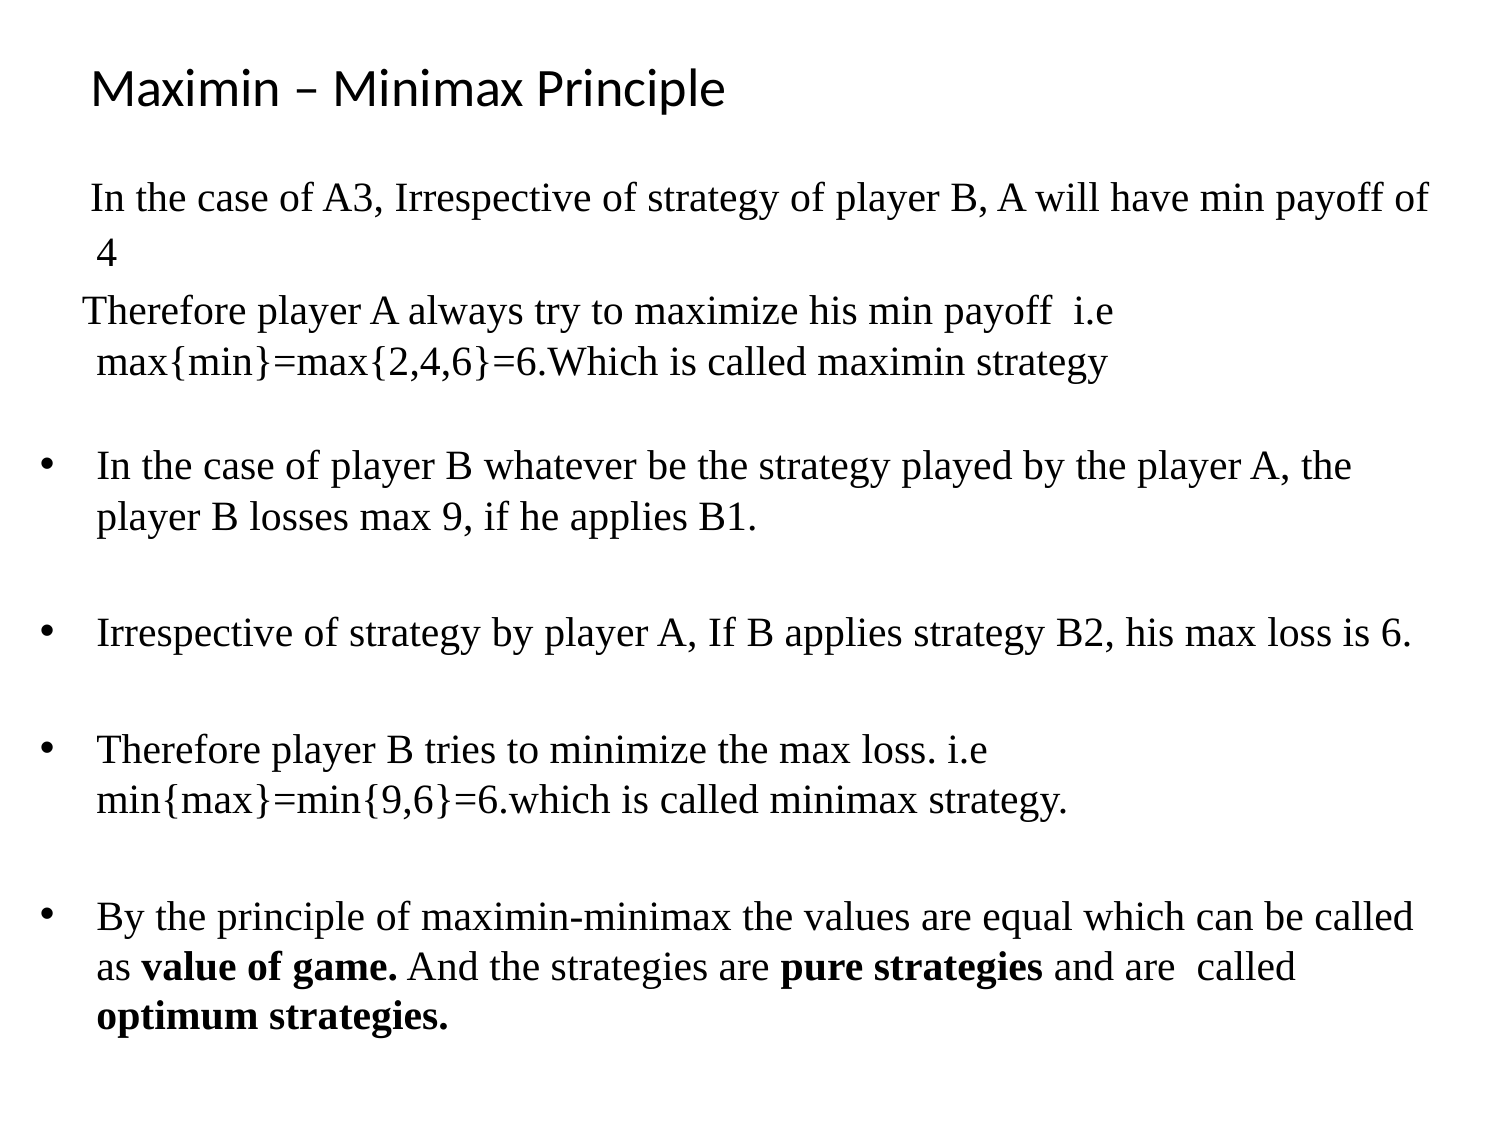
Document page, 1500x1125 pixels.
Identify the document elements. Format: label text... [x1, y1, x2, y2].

list In the case of A3, Irrespective of strategy of player B, A will have min payoff of 4 Therefore player A always try to maximize his min payoff i.e max{min}=max{2,4,6}=6.Which is called maximin strategy In the case of player B whatever be the strategy played by the player A, the player B losses max 9, if he applies B1. Irrespective of strategy by player A, If B applies strategy B2, his max loss is 6. Therefore player B tries to minimize the max loss. i.e min{max}=min{9,6}=6.which is called minimax strategy. By the principle of maximin-minimax the values are equal which can be called as value of game. And the strategies are pure strategies and are called optimum strategies. [24, 137, 1475, 1088]
title Maximin – Minimax Principle [75, 45, 1425, 125]
